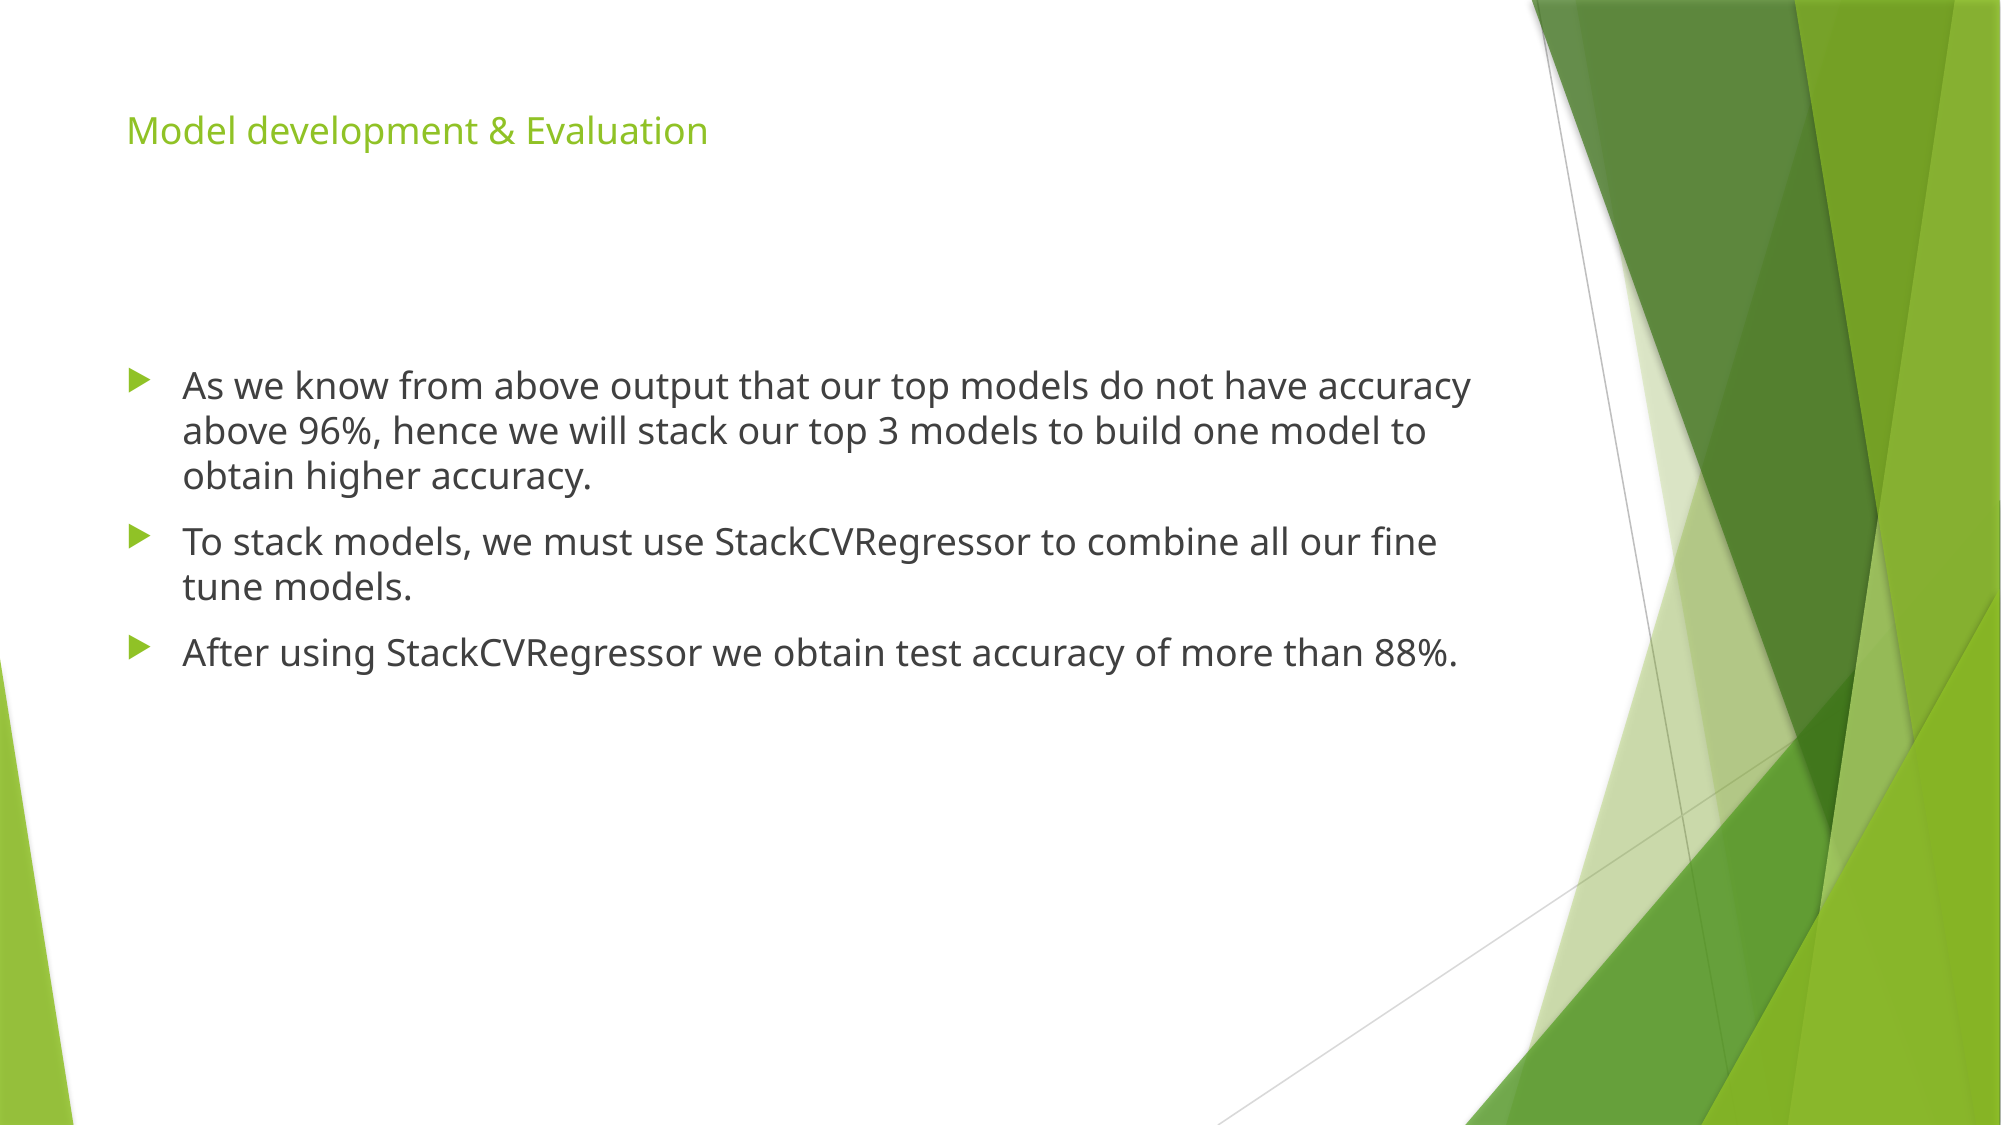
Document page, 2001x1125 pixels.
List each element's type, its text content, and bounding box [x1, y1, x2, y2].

list As we know from above output that our top models do not have accuracy above 96%, hence we will stack our top 3 models to build one model to obtain higher accuracy. To stack models, we must use StackCVRegressor to combine all our fine tune models. After using StackCVRegressor we obtain test accuracy of more than 88%. [111, 354, 1522, 992]
title Model development & Evaluation [111, 99, 1522, 317]
